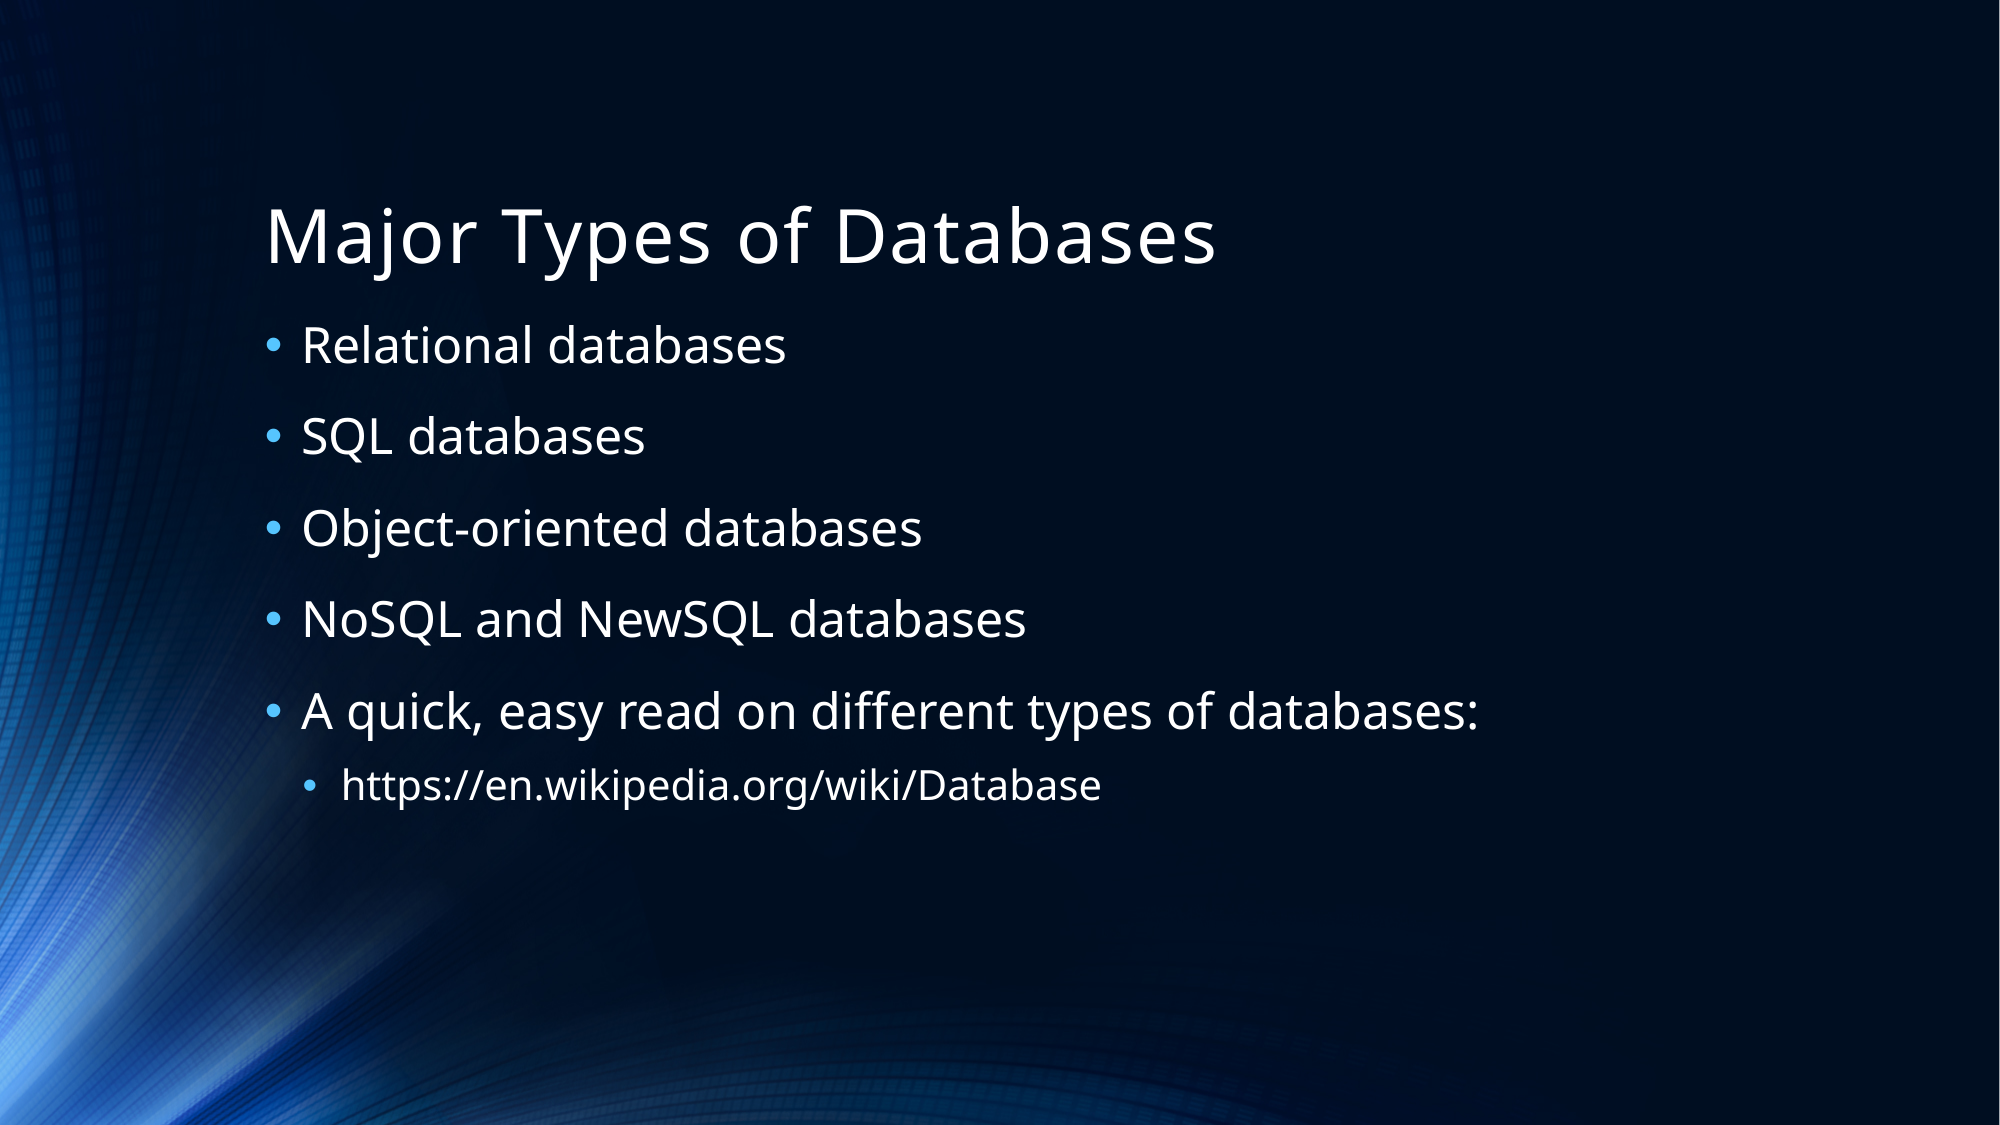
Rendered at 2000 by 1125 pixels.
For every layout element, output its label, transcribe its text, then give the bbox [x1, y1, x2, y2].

list Relational databases SQL databases Object-oriented databases NoSQL and NewSQL databases A quick, easy read on different types of databases: https://en.wikipedia.org/wiki/Database [249, 312, 1749, 988]
picture [0, 0, 2000, 1125]
title Major Types of Databases [249, 62, 1750, 288]
